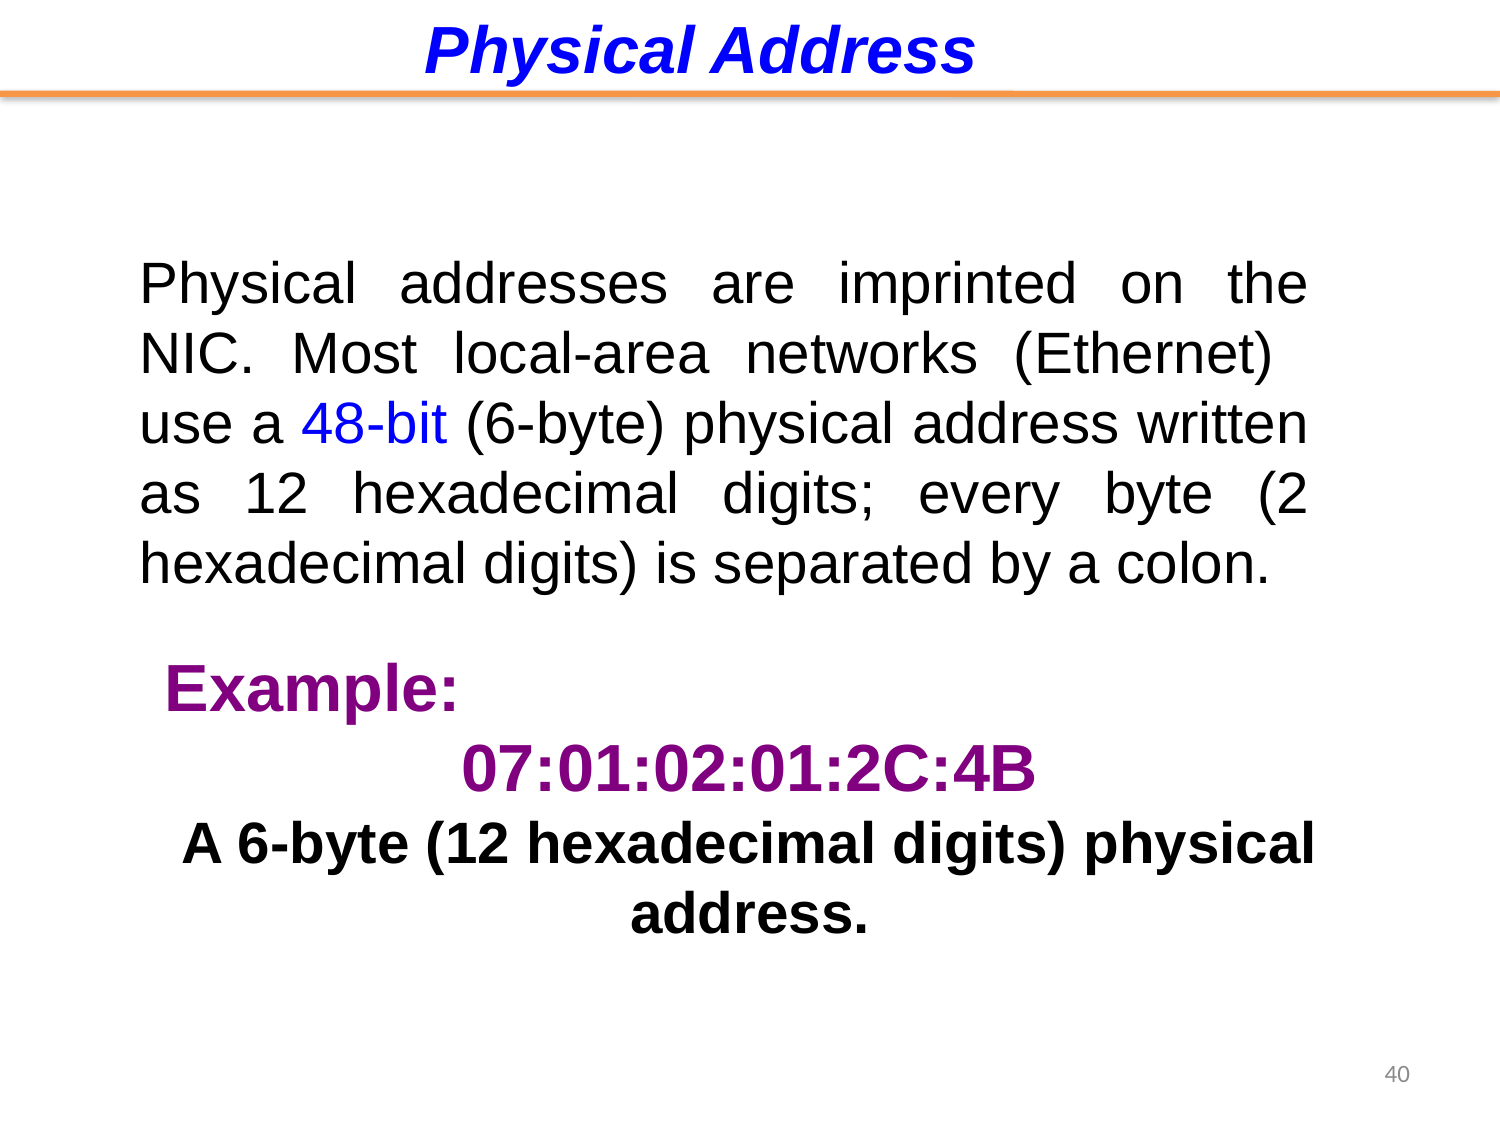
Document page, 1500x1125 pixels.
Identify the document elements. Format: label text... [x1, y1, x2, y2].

text_box Example: 07:01:02:01:2C:4B A 6-byte (12 hexadecimal digits) physical address. [149, 637, 1350, 953]
slide_number 40 [1074, 1042, 1425, 1103]
text_box Physical addresses are imprinted on the NIC. Most local-area networks (Ethernet) use a 48-bit (6-byte) physical address written as 12 hexadecimal digits; every byte (2 hexadecimal digits) is separated by a colon. [124, 237, 1325, 603]
text_box Physical Address [76, 0, 1425, 95]
